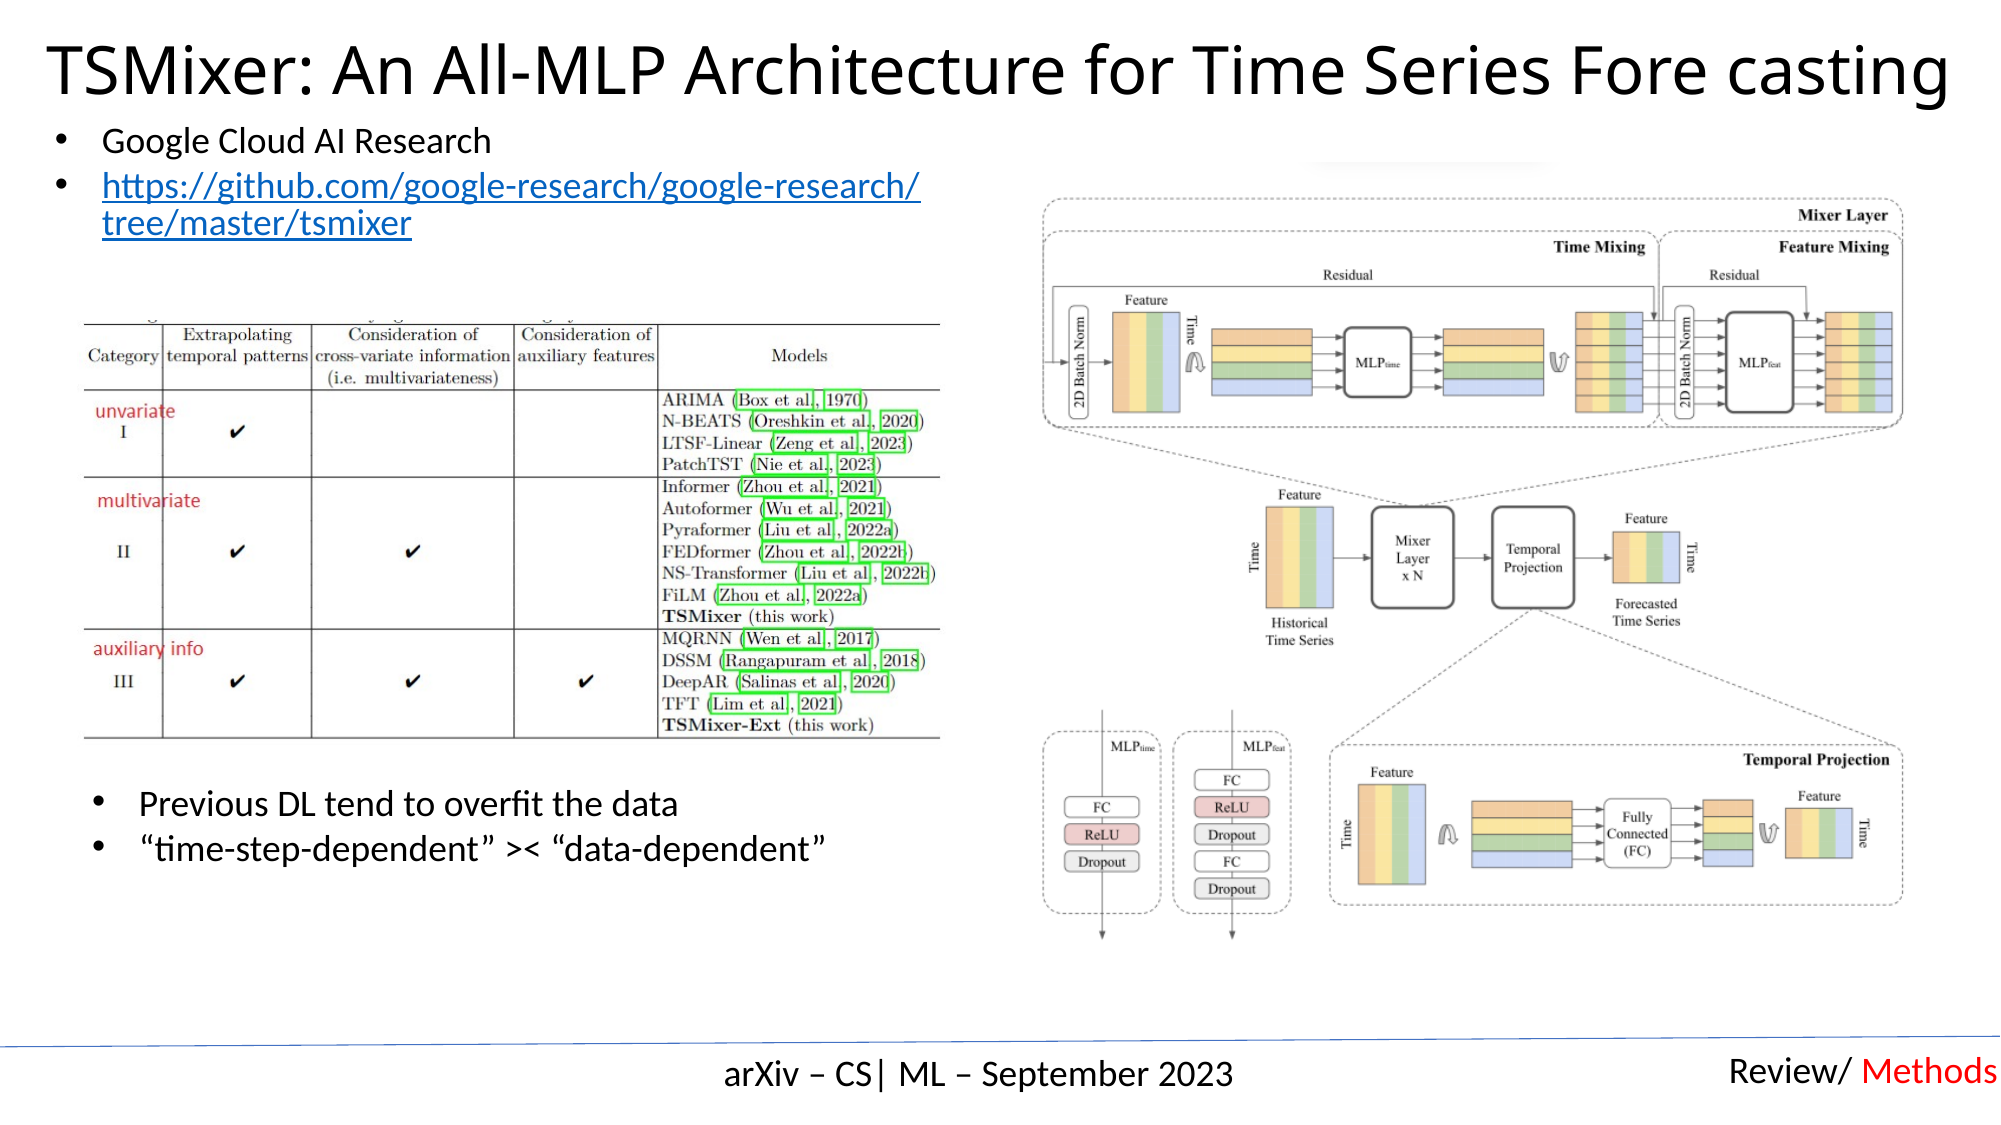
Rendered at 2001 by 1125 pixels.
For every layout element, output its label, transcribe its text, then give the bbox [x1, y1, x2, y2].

picture [77, 320, 947, 789]
title TSMixer: An All-MLP Architecture for Time Series Fore casting [0, 24, 2000, 121]
picture [1019, 162, 1928, 946]
text_box Google Cloud AI Research https://github.com/google-research/google-research/tree/master/tsmixer [40, 108, 947, 214]
text_box arXiv – CS| ML – September 2023 [0, 1047, 2000, 1102]
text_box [0, 1036, 2000, 1047]
text_box Review/ Methods [1714, 1047, 2000, 1099]
text_box Previous DL tend to overfit the data “time-step-dependent” >< “data-dependent” [77, 789, 895, 876]
